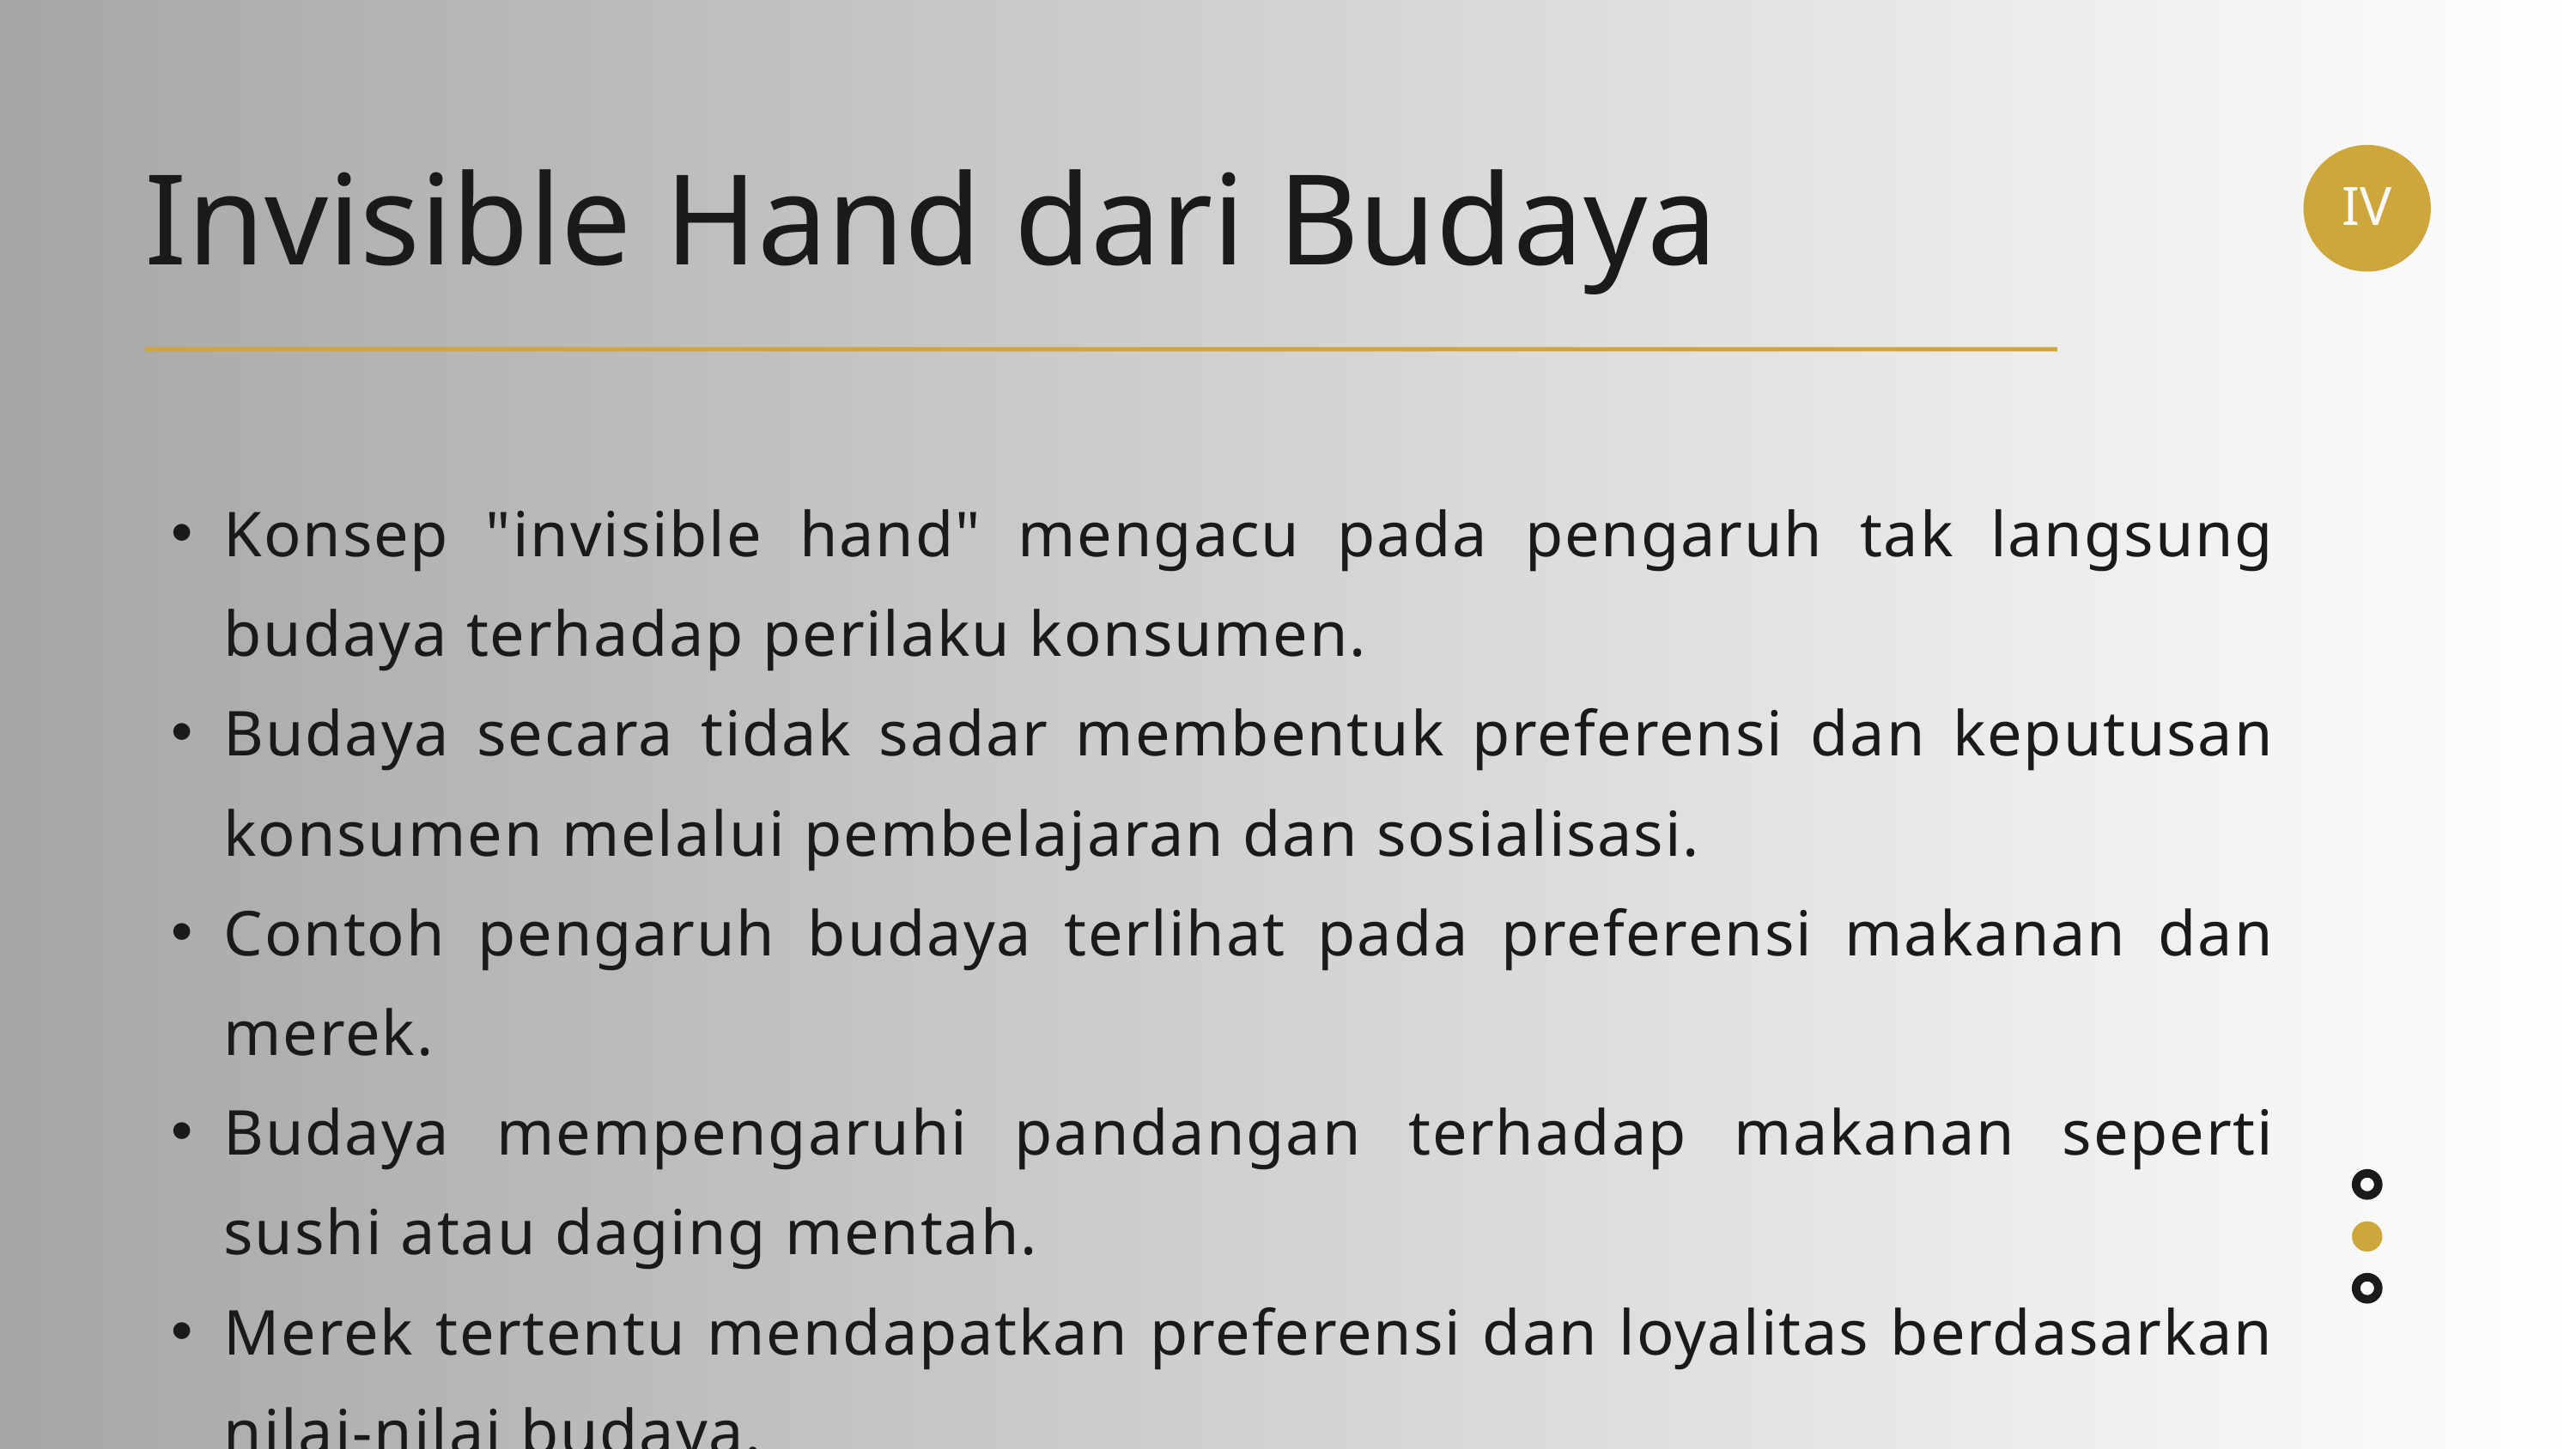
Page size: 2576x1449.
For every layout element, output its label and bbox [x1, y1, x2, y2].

text_box [2302, 144, 2432, 272]
text_box [2300, 1221, 2435, 1252]
text_box [118, 483, 2277, 1449]
text_box [144, 151, 2058, 352]
